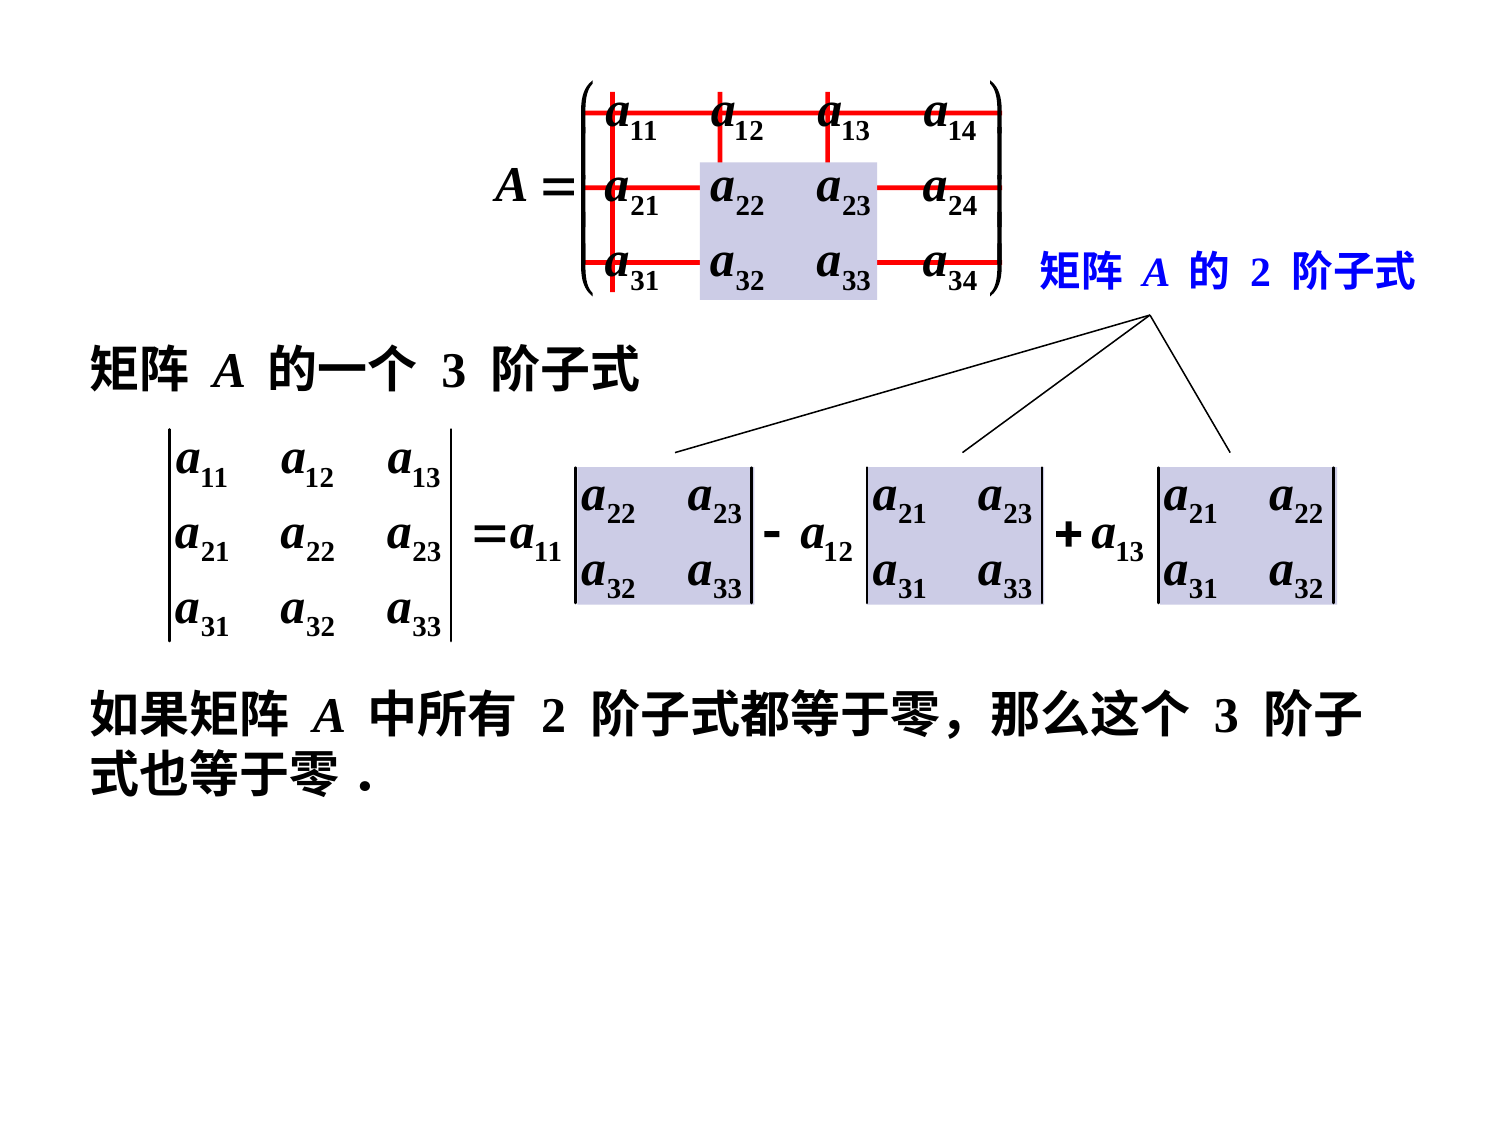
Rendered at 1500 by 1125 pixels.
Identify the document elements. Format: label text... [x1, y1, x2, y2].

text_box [483, 72, 1017, 306]
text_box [469, 456, 1346, 616]
text_box 矩阵 A 的一个 3 阶子式 [74, 329, 1426, 405]
text_box 如果矩阵 A 中所有 2 阶子式都等于零，那么这个 3 阶子式也等于零 ． [74, 674, 1426, 810]
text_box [159, 419, 465, 653]
text_box 矩阵 A 的 2 阶子式 [1025, 237, 1450, 303]
